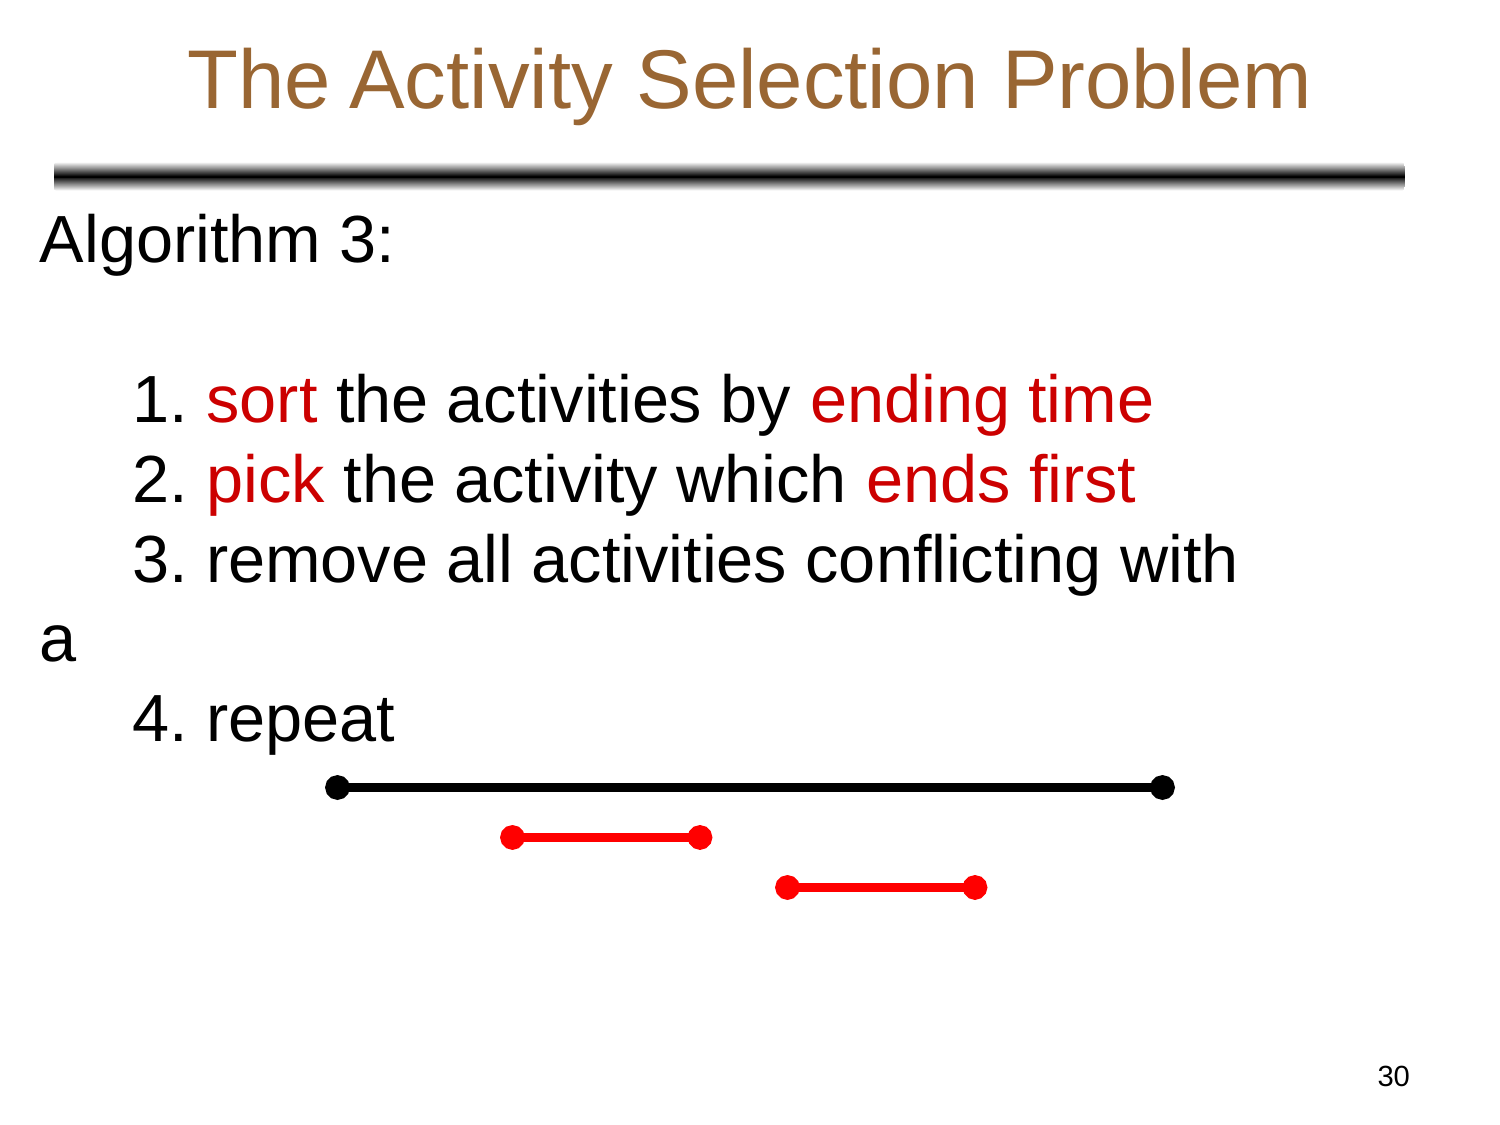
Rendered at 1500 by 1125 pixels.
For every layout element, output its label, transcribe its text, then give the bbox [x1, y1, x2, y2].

text_box Algorithm 3: 1. sort the activities by ending time 2. pick the activity which ends first 3. remove all activities conflicting with a 4. repeat [24, 187, 1310, 763]
text_box ‹#› [1074, 1049, 1425, 1103]
title The Activity Selection Problem [112, 24, 1388, 125]
